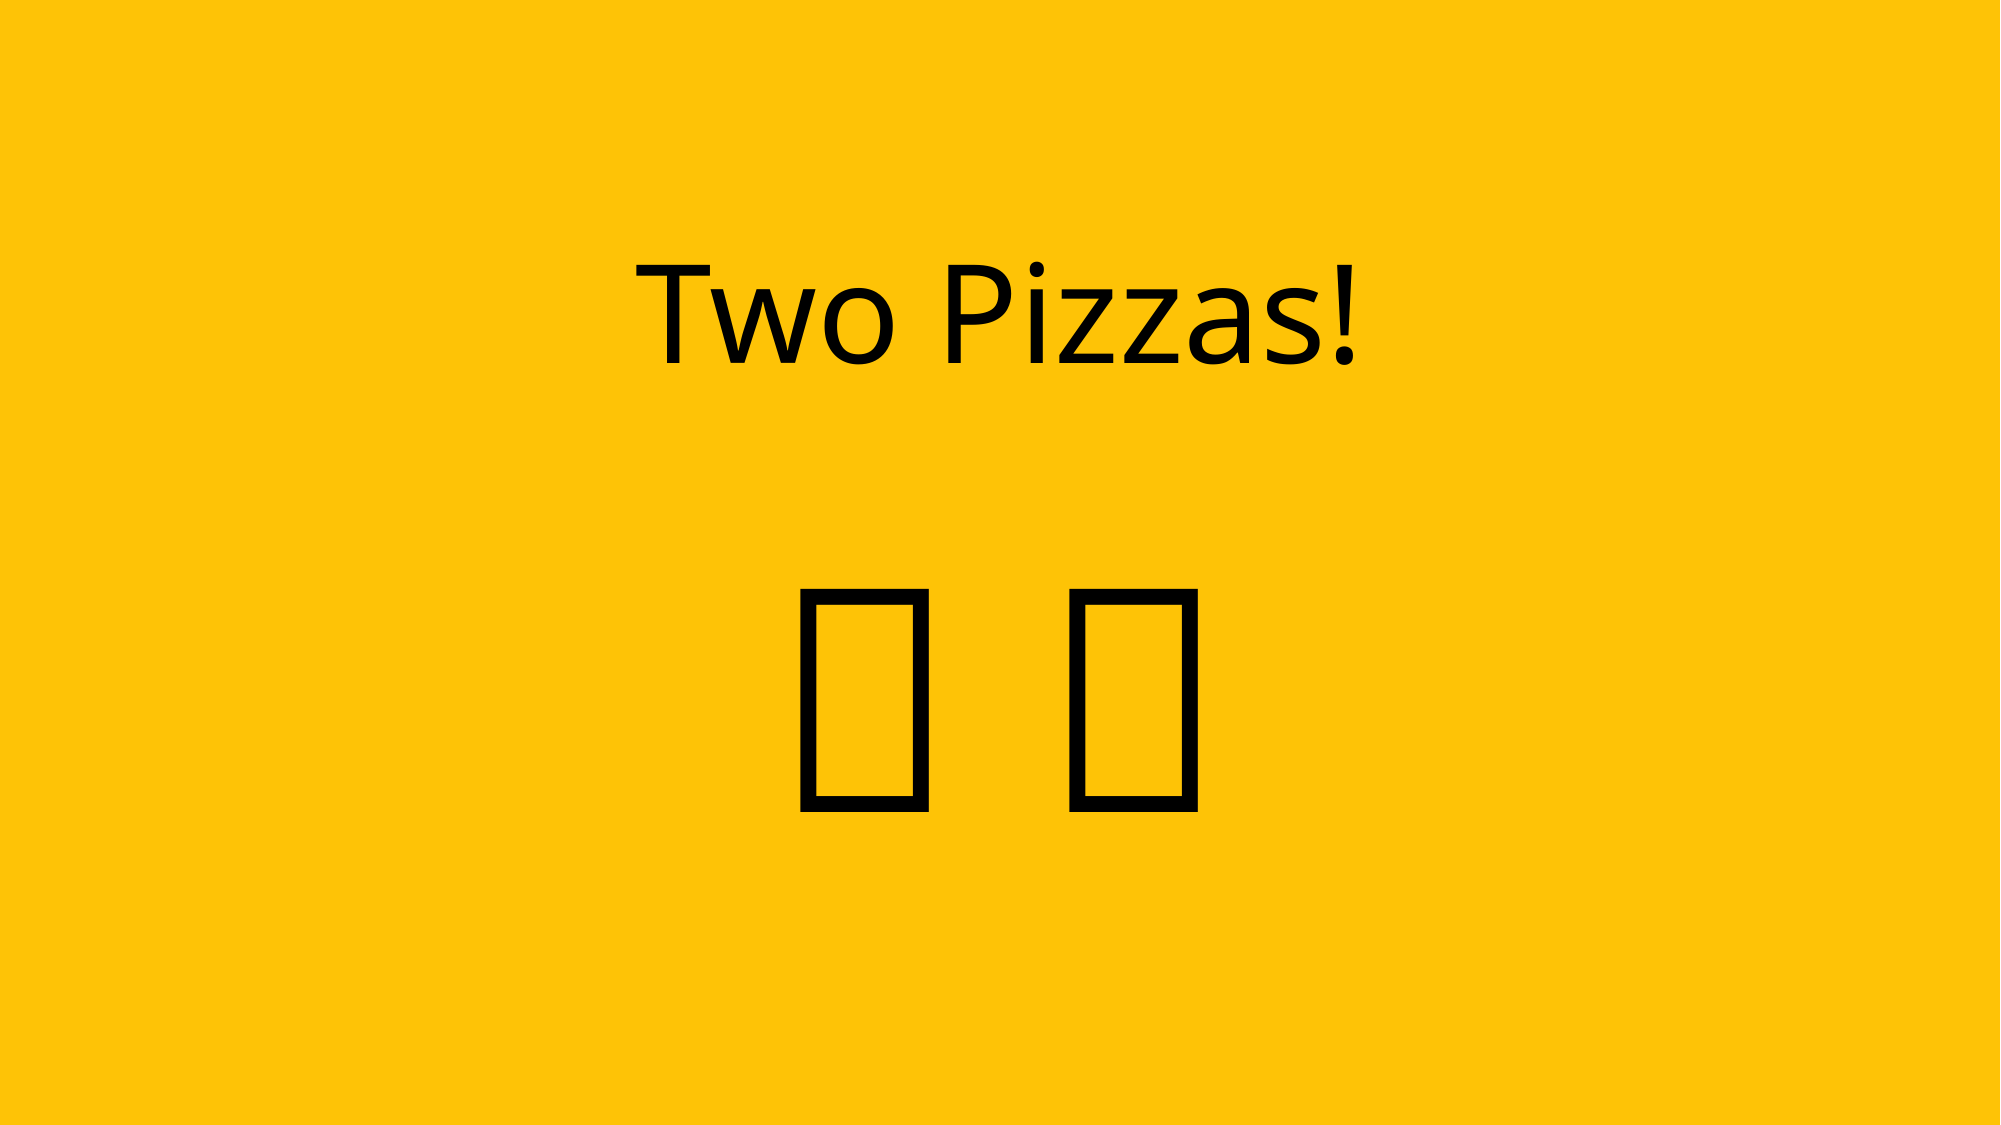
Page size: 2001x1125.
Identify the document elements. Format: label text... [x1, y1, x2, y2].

title Two Pizzas! 🍕 🍕 [137, 387, 1863, 737]
